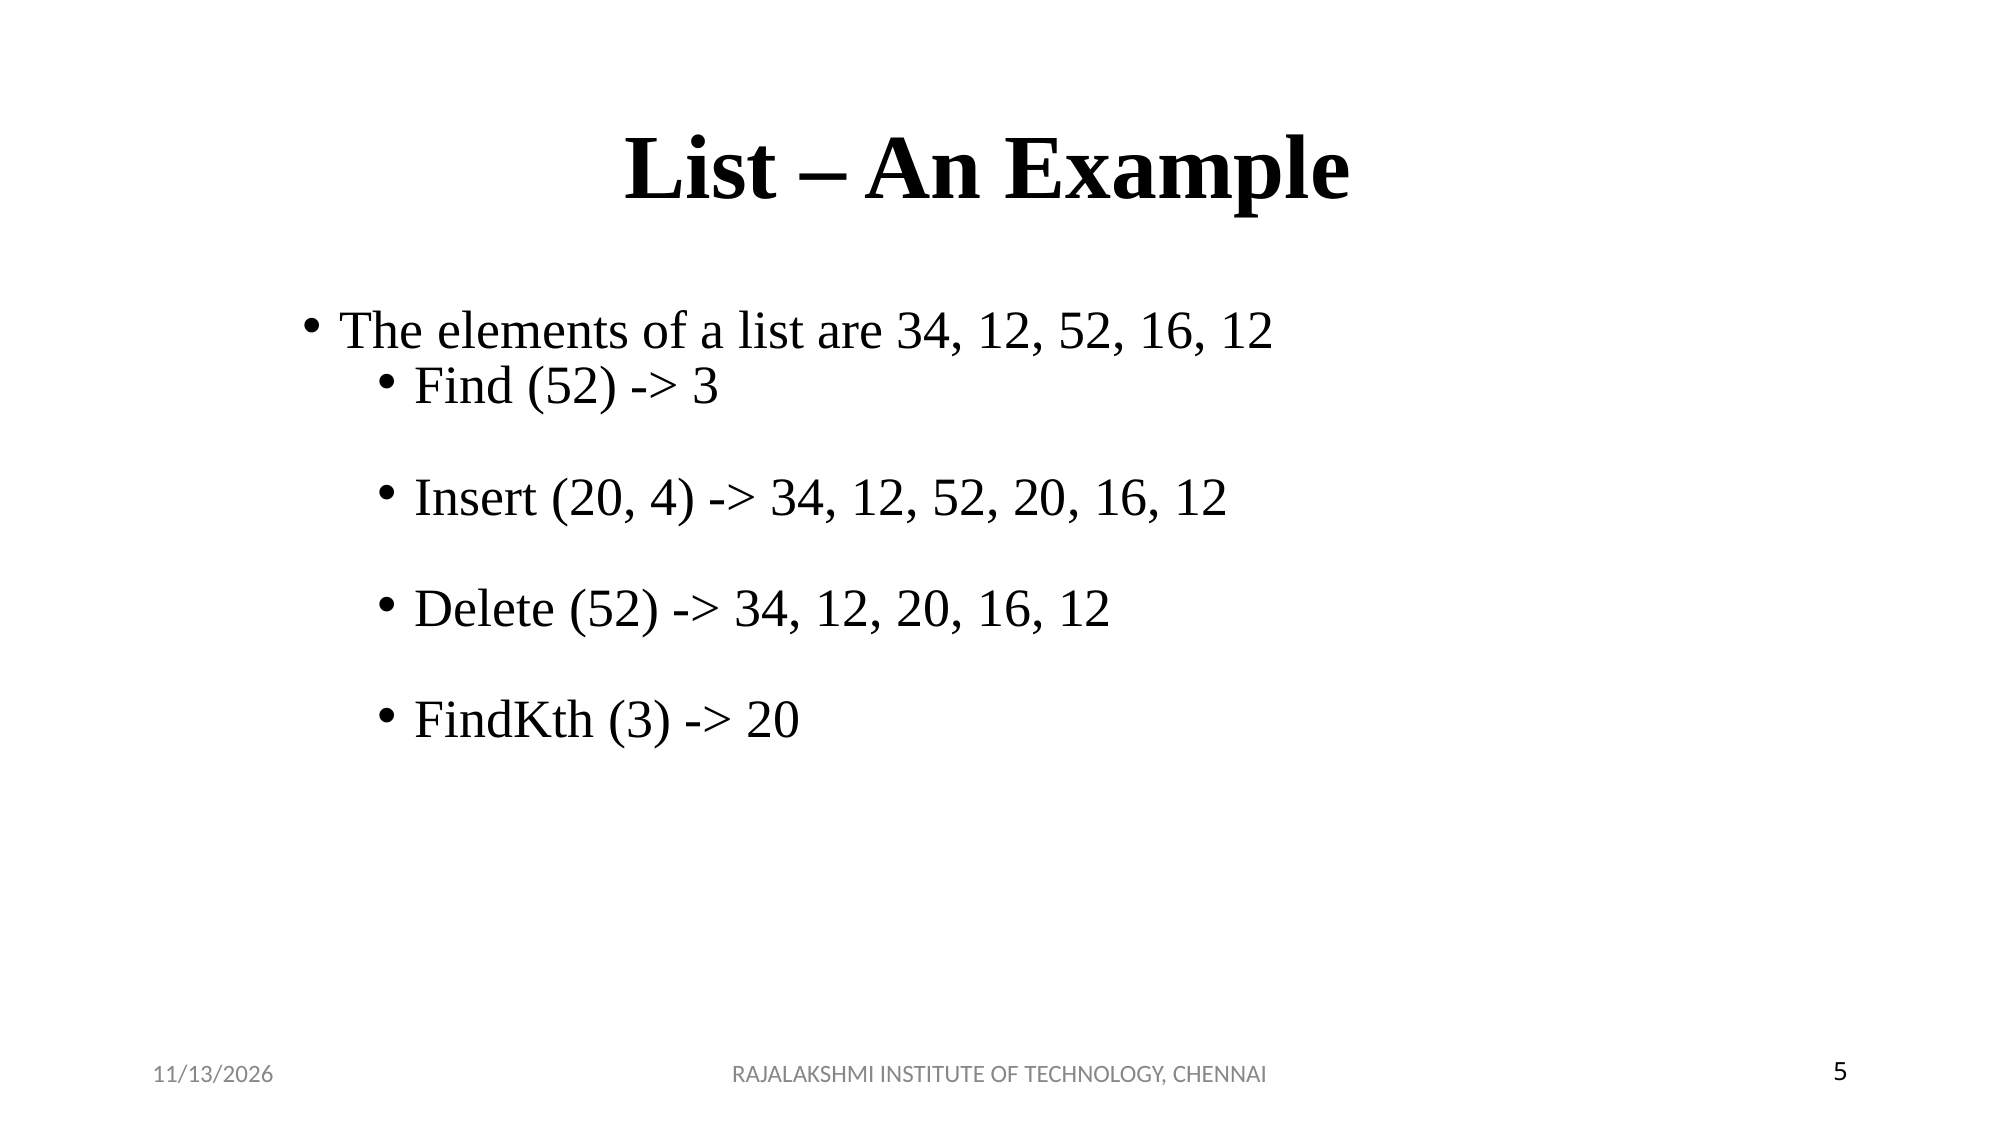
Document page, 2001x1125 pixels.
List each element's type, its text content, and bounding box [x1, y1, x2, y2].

slide_number 5 [1412, 1042, 1863, 1103]
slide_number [137, 1042, 588, 1103]
title List – An Example [137, 59, 1863, 278]
footer RAJALAKSHMI INSTITUTE OF TECHNOLOGY, CHENNAI [662, 1042, 1338, 1103]
list The elements of a list are 34, 12, 52, 16, 12 Find (52) -> 3 Insert (20, 4) -> 34, 12, 52, 20, 16, 12 Delete (52) -> 34, 12, 20, 16, 12 FindKth (3) -> 20 [287, 304, 1713, 800]
